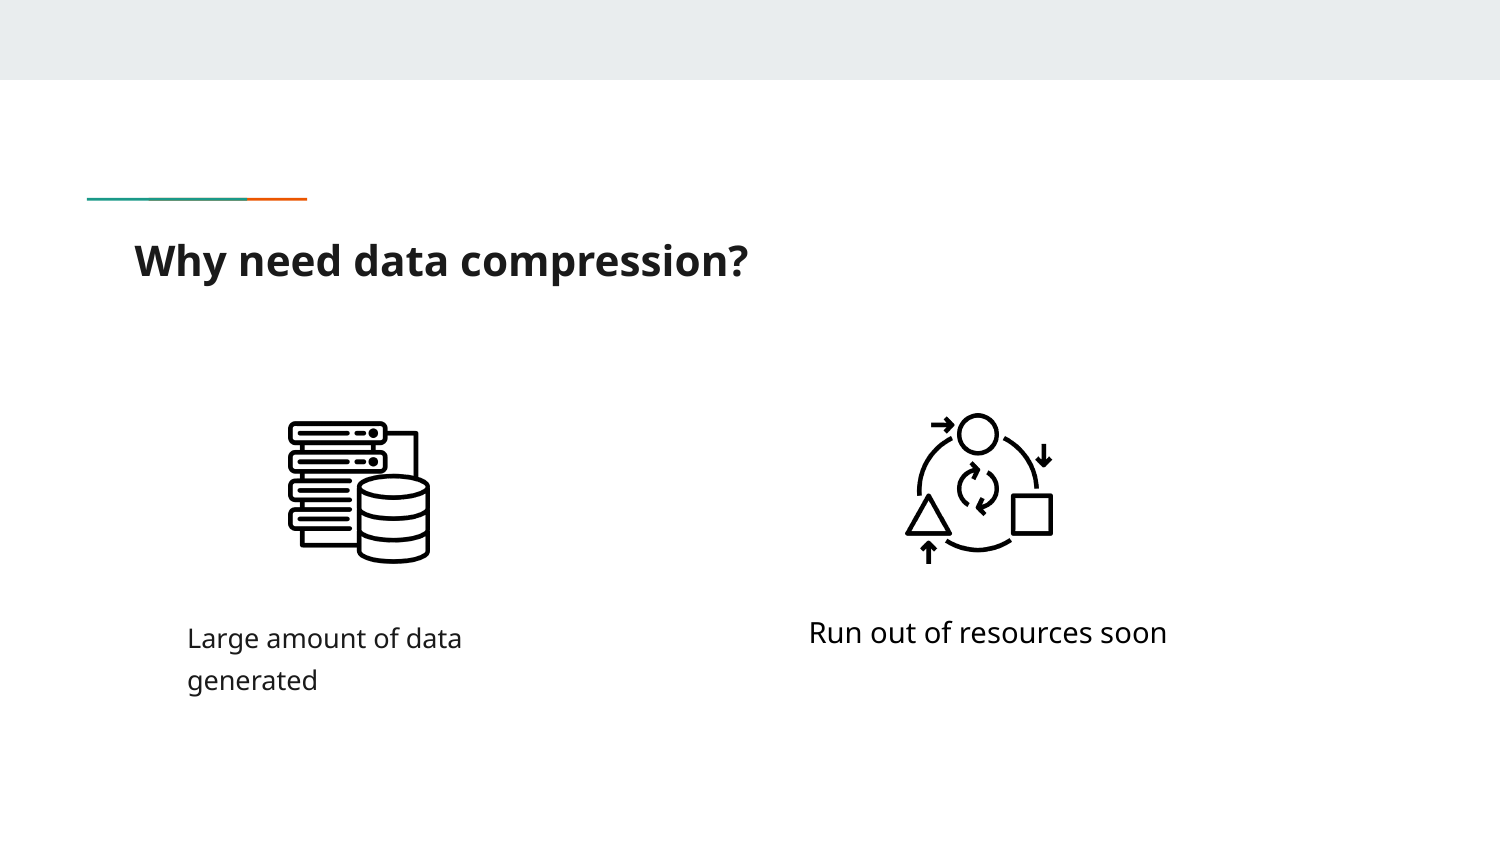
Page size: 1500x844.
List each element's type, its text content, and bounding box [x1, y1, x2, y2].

list Large amount of data generated [172, 599, 608, 718]
picture [288, 421, 431, 564]
picture [905, 413, 1053, 564]
text_box Run out of resources soon [793, 599, 1268, 665]
title Why need data compression? [119, 216, 1381, 305]
